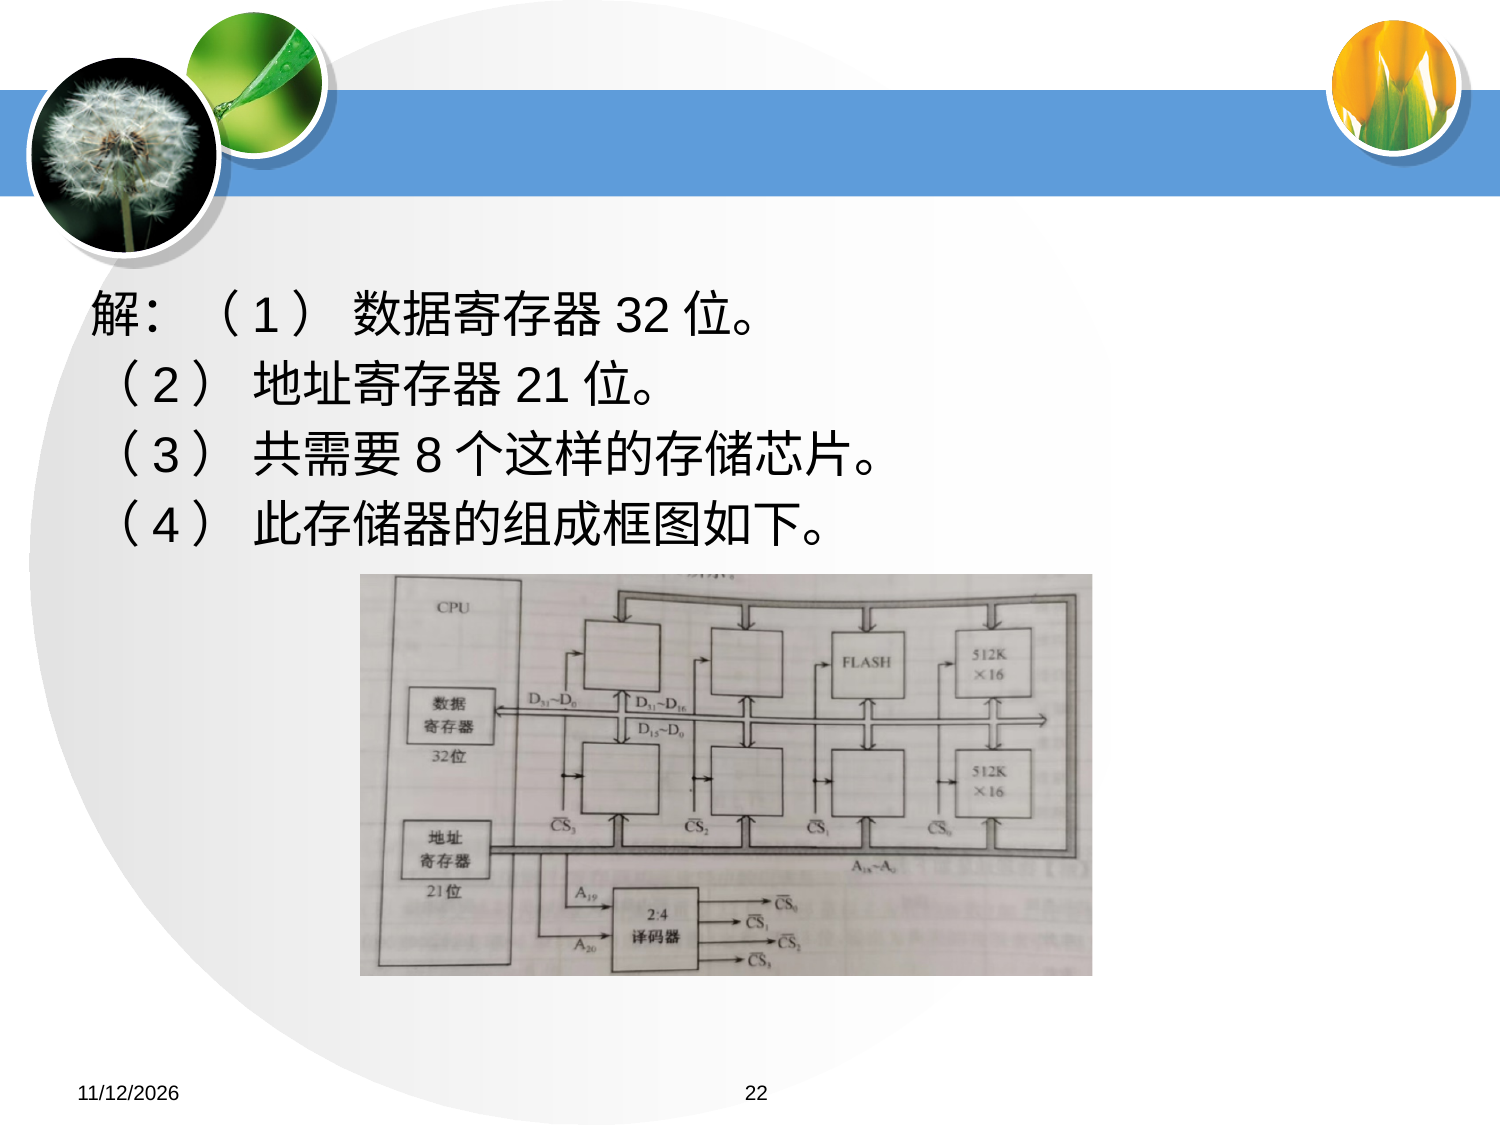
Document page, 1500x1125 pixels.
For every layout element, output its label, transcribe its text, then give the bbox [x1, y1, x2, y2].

picture [31, 57, 217, 253]
picture [360, 408, 1093, 1125]
picture [1332, 20, 1457, 151]
picture [186, 12, 322, 154]
list 解：（1） 数据寄存器32位。 （2） 地址寄存器21位。 （3） 共需要8个这样的存储芯片。 （4） 此存储器的组成框图如下。 [74, 274, 1432, 717]
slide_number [62, 1071, 376, 1116]
